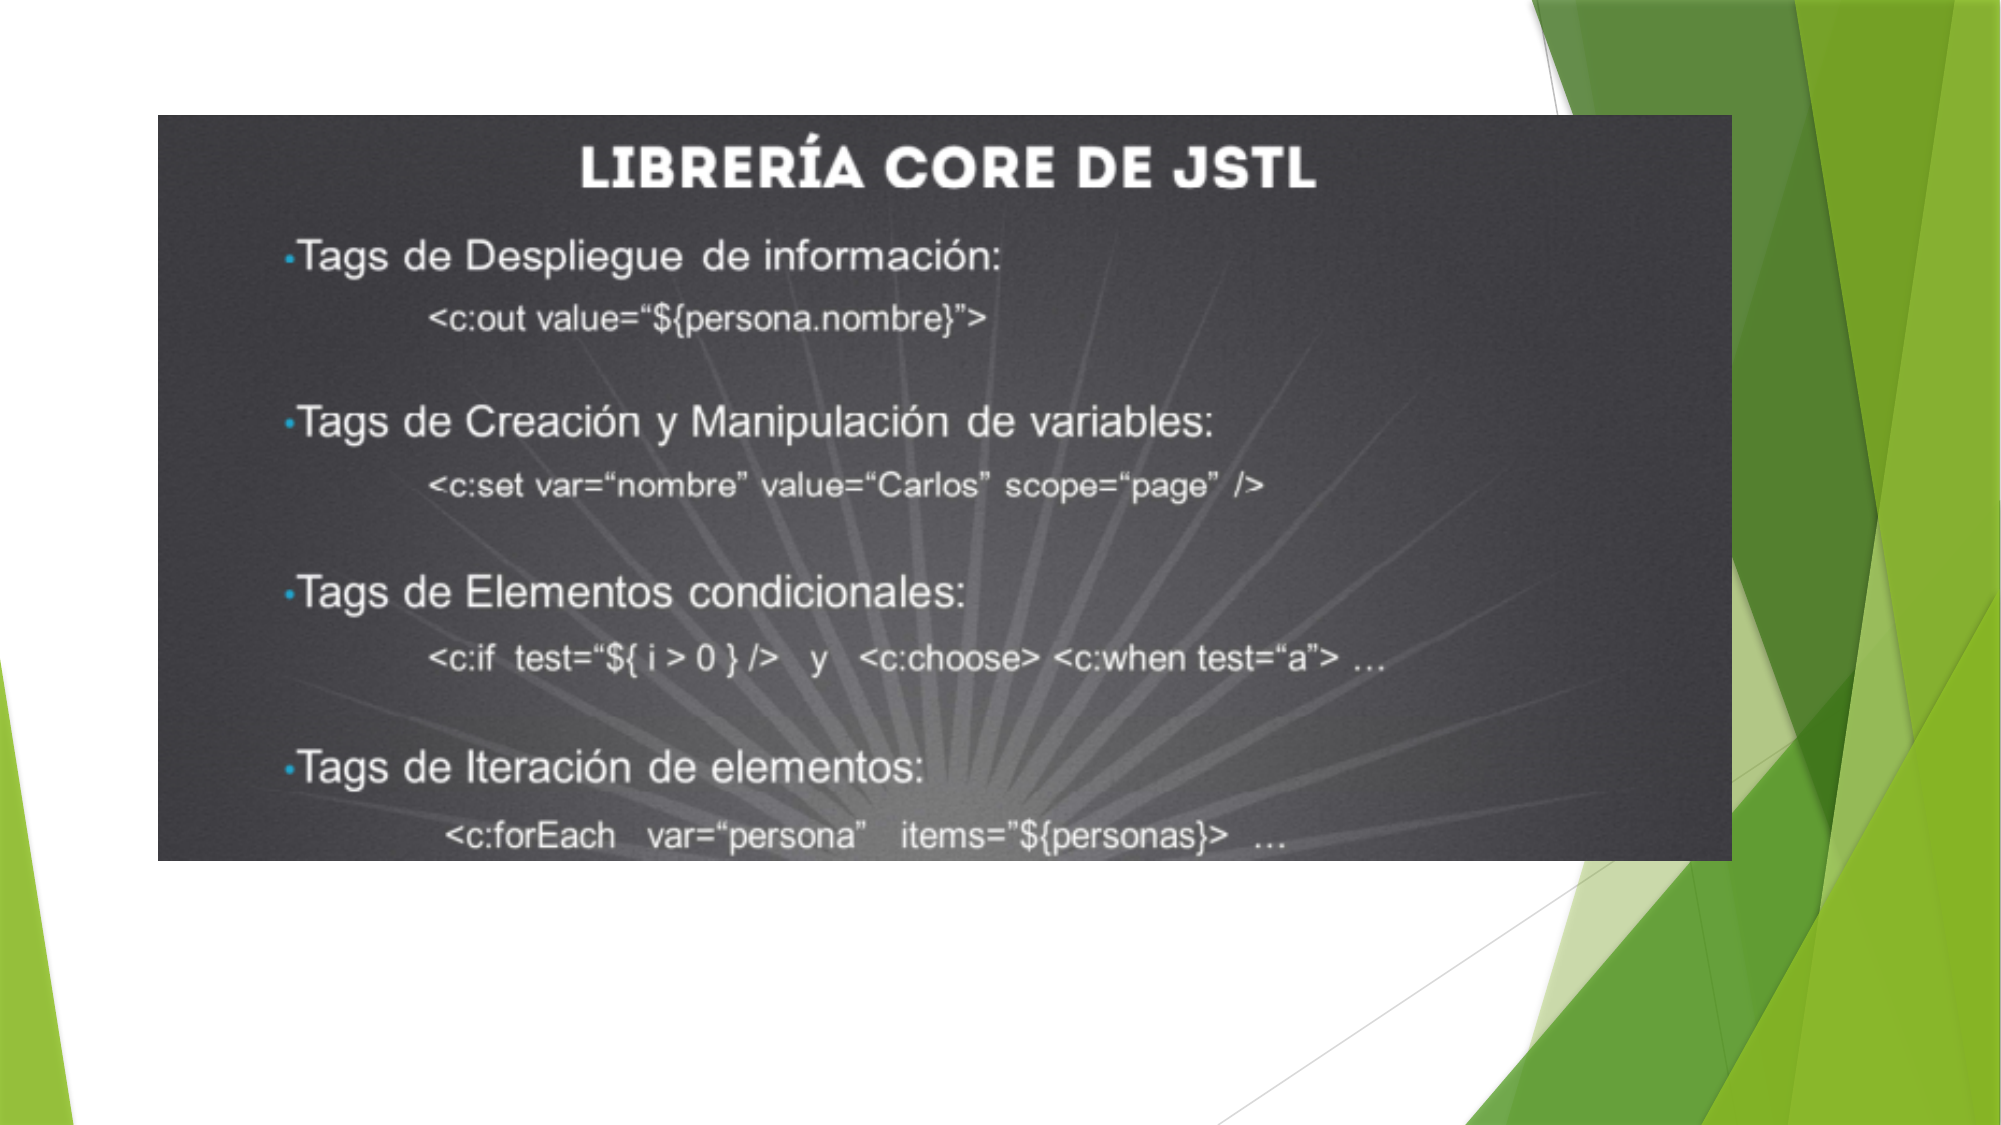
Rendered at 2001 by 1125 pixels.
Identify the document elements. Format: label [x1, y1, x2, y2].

picture [157, 114, 1732, 862]
